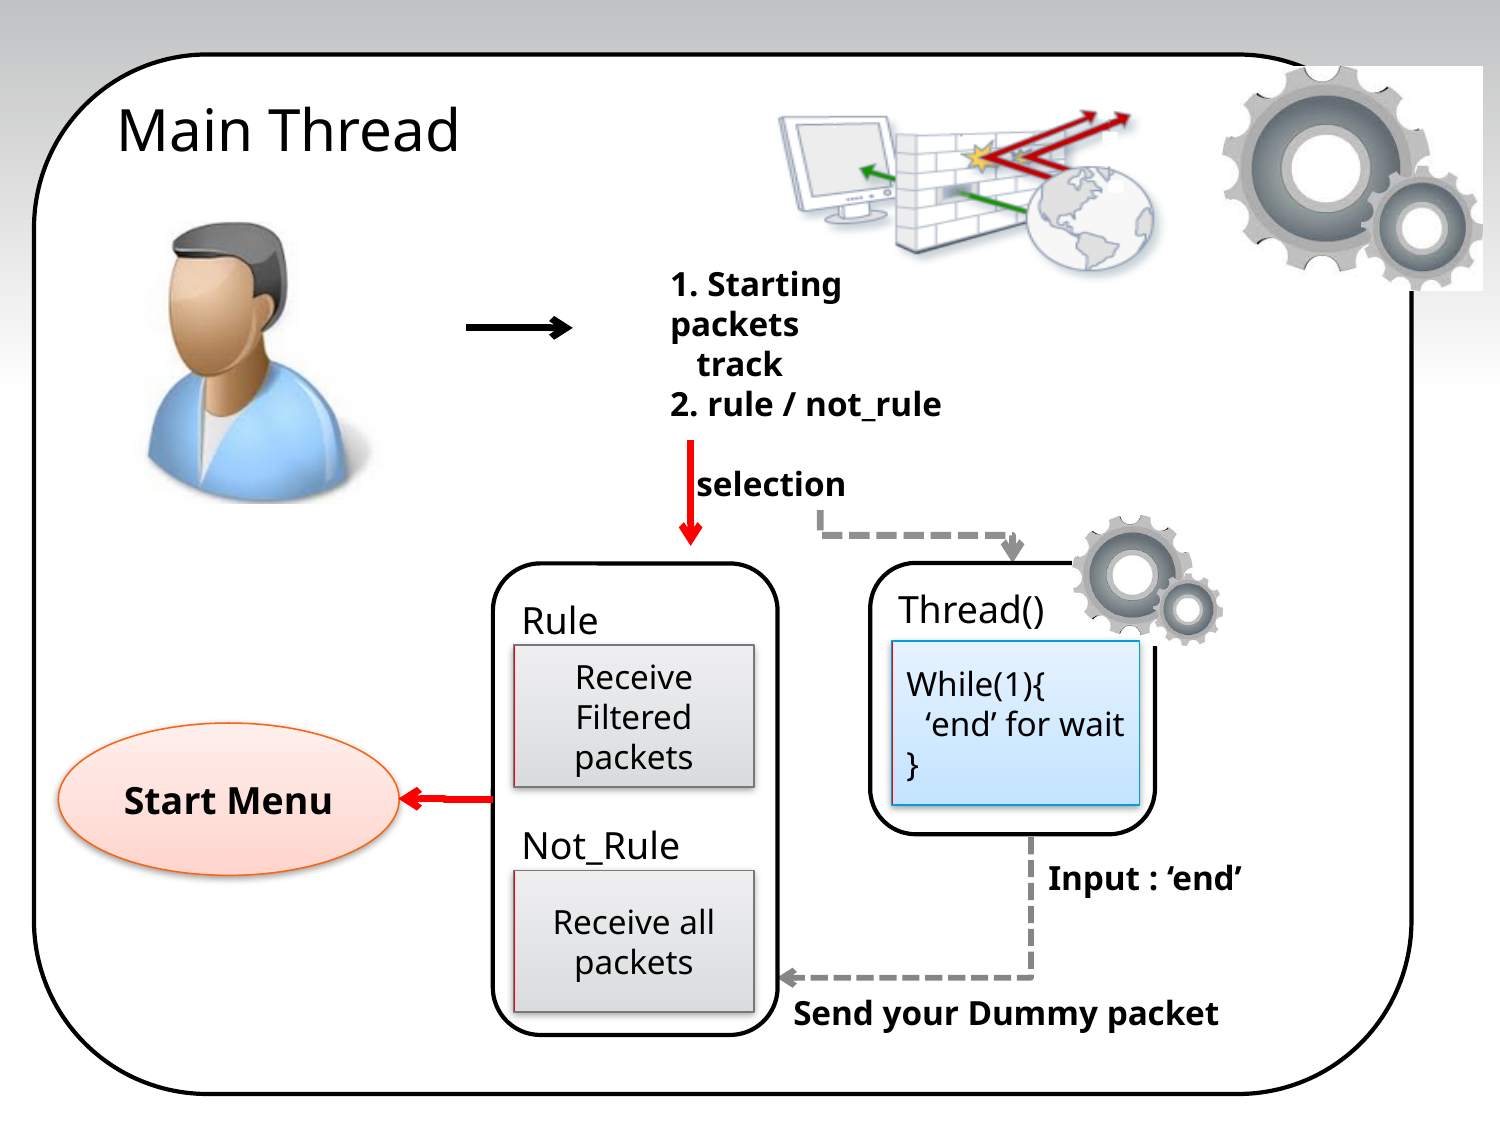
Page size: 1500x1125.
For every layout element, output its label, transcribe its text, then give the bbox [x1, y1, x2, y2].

text_box Input : ‘end’ [1033, 849, 1258, 905]
text_box Send your Dummy packet [778, 984, 830, 1039]
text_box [833, 780, 975, 1035]
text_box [655, 98, 1170, 433]
picture [105, 220, 387, 505]
text_box Receive Filtered packets [513, 644, 755, 788]
text_box Send your Dummy packet [978, 984, 1289, 1039]
text_box Rule Not_Rule [490, 561, 780, 1038]
text_box Start Menu [57, 722, 400, 877]
text_box Main Thread [31, 52, 1414, 1097]
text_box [869, 515, 1223, 835]
text_box Receive all packets [513, 870, 755, 1013]
picture [1221, 65, 1483, 291]
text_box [850, 401, 982, 595]
